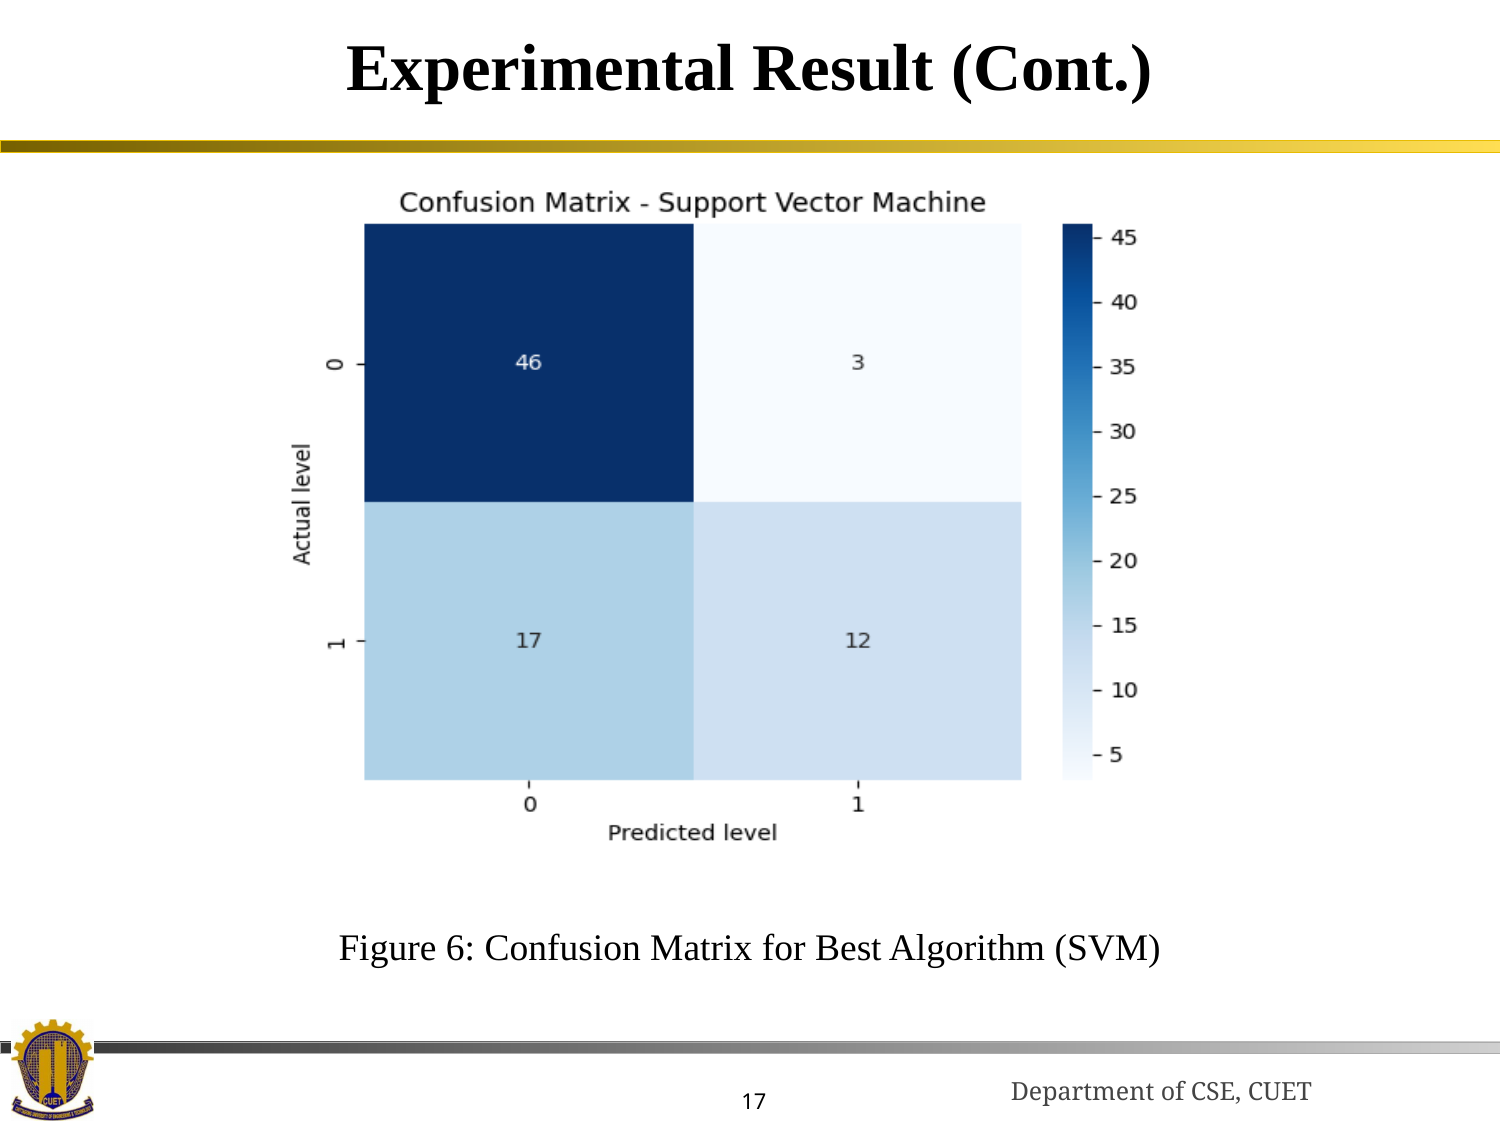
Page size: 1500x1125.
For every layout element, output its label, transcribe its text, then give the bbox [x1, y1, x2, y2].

picture [11, 1050, 94, 1121]
title Experimental Result (Cont.) [0, 0, 1500, 138]
list [6, 154, 1494, 1050]
text_box Figure 6: Confusion Matrix for Best Algorithm (SVM) [181, 915, 1319, 976]
picture [277, 176, 1155, 860]
